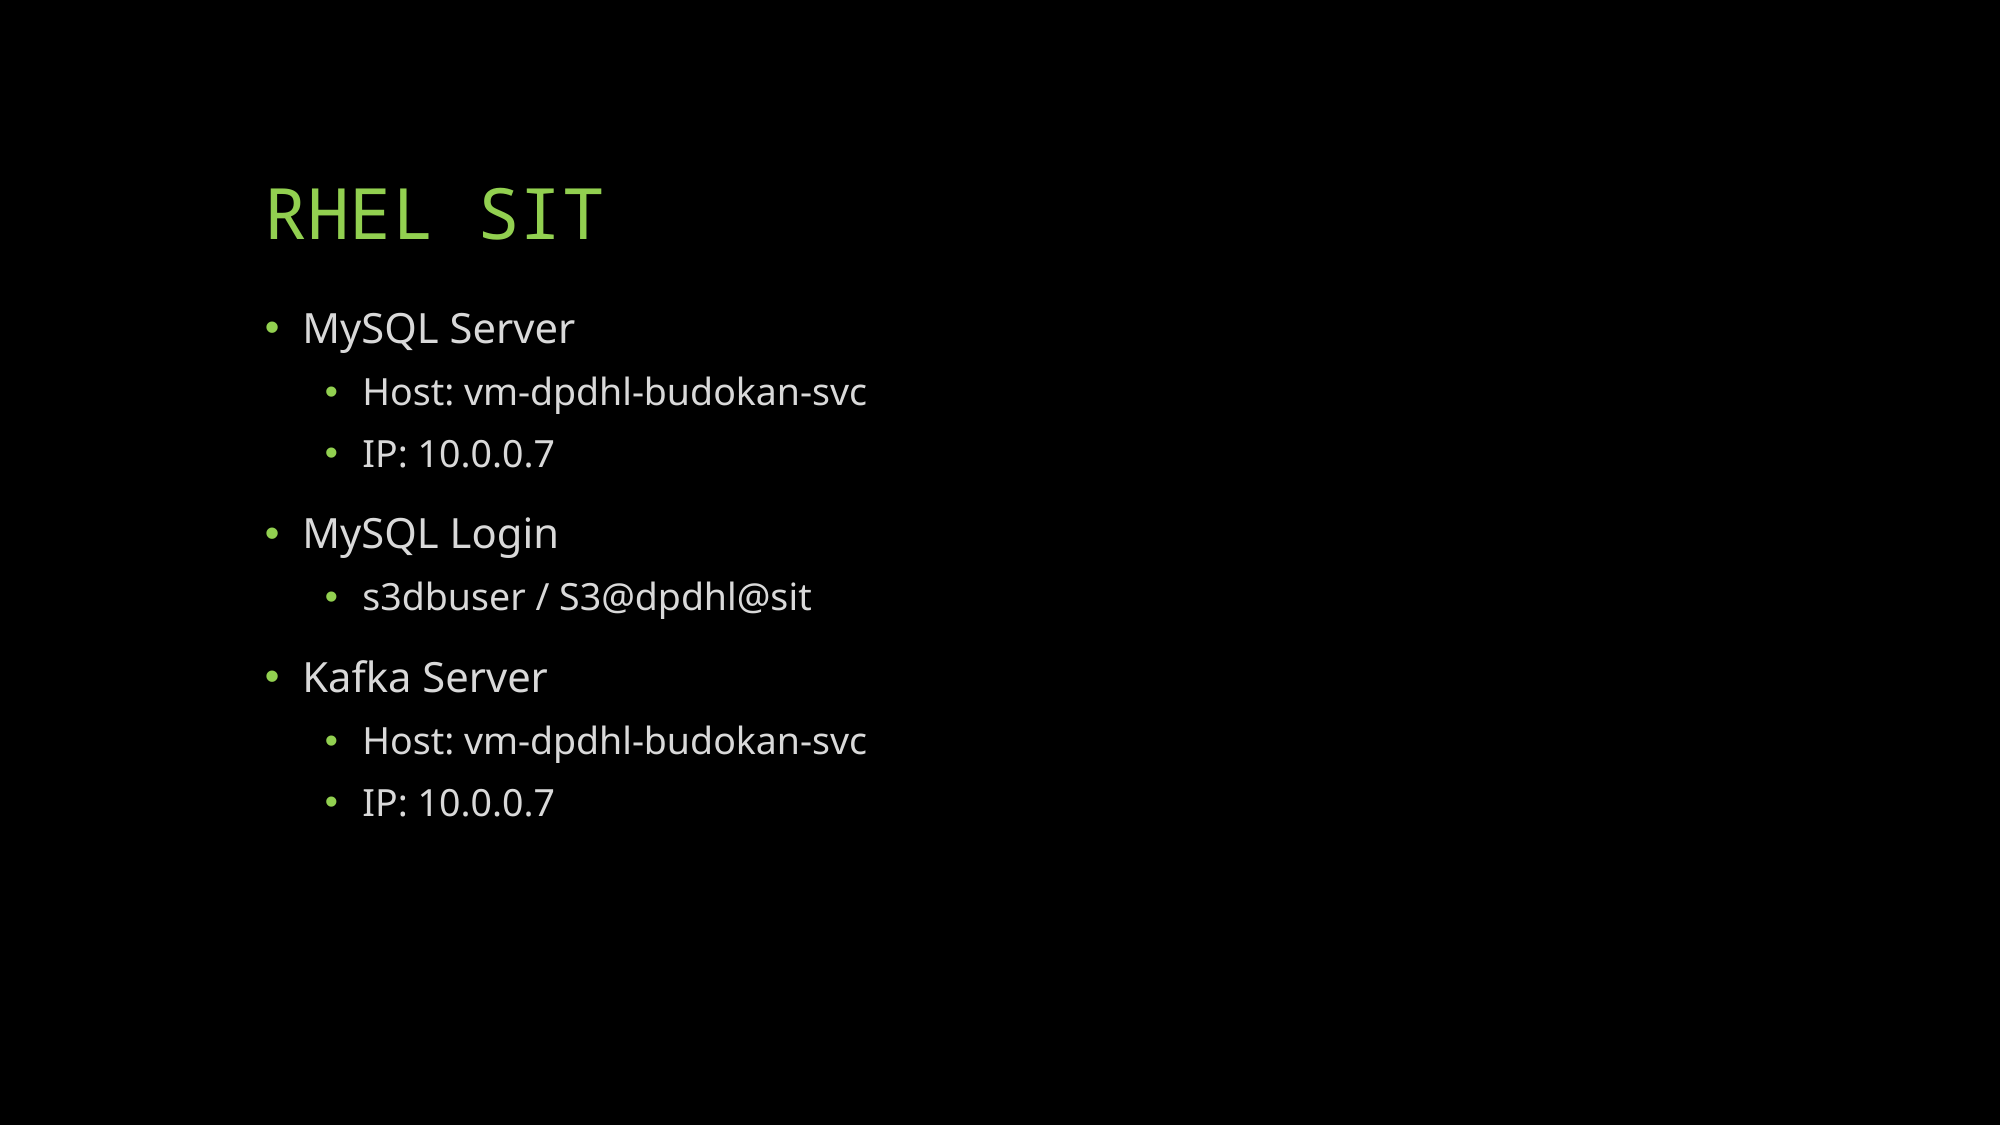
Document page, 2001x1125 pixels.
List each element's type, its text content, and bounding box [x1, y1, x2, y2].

title RHEL SIT [249, 75, 1750, 263]
list MySQL Server Host: vm-dpdhl-budokan-svc IP: 10.0.0.7 MySQL Login s3dbuser / S3@dpdhl@sit Kafka Server Host: vm-dpdhl-budokan-svc IP: 10.0.0.7 [249, 299, 1750, 1000]
